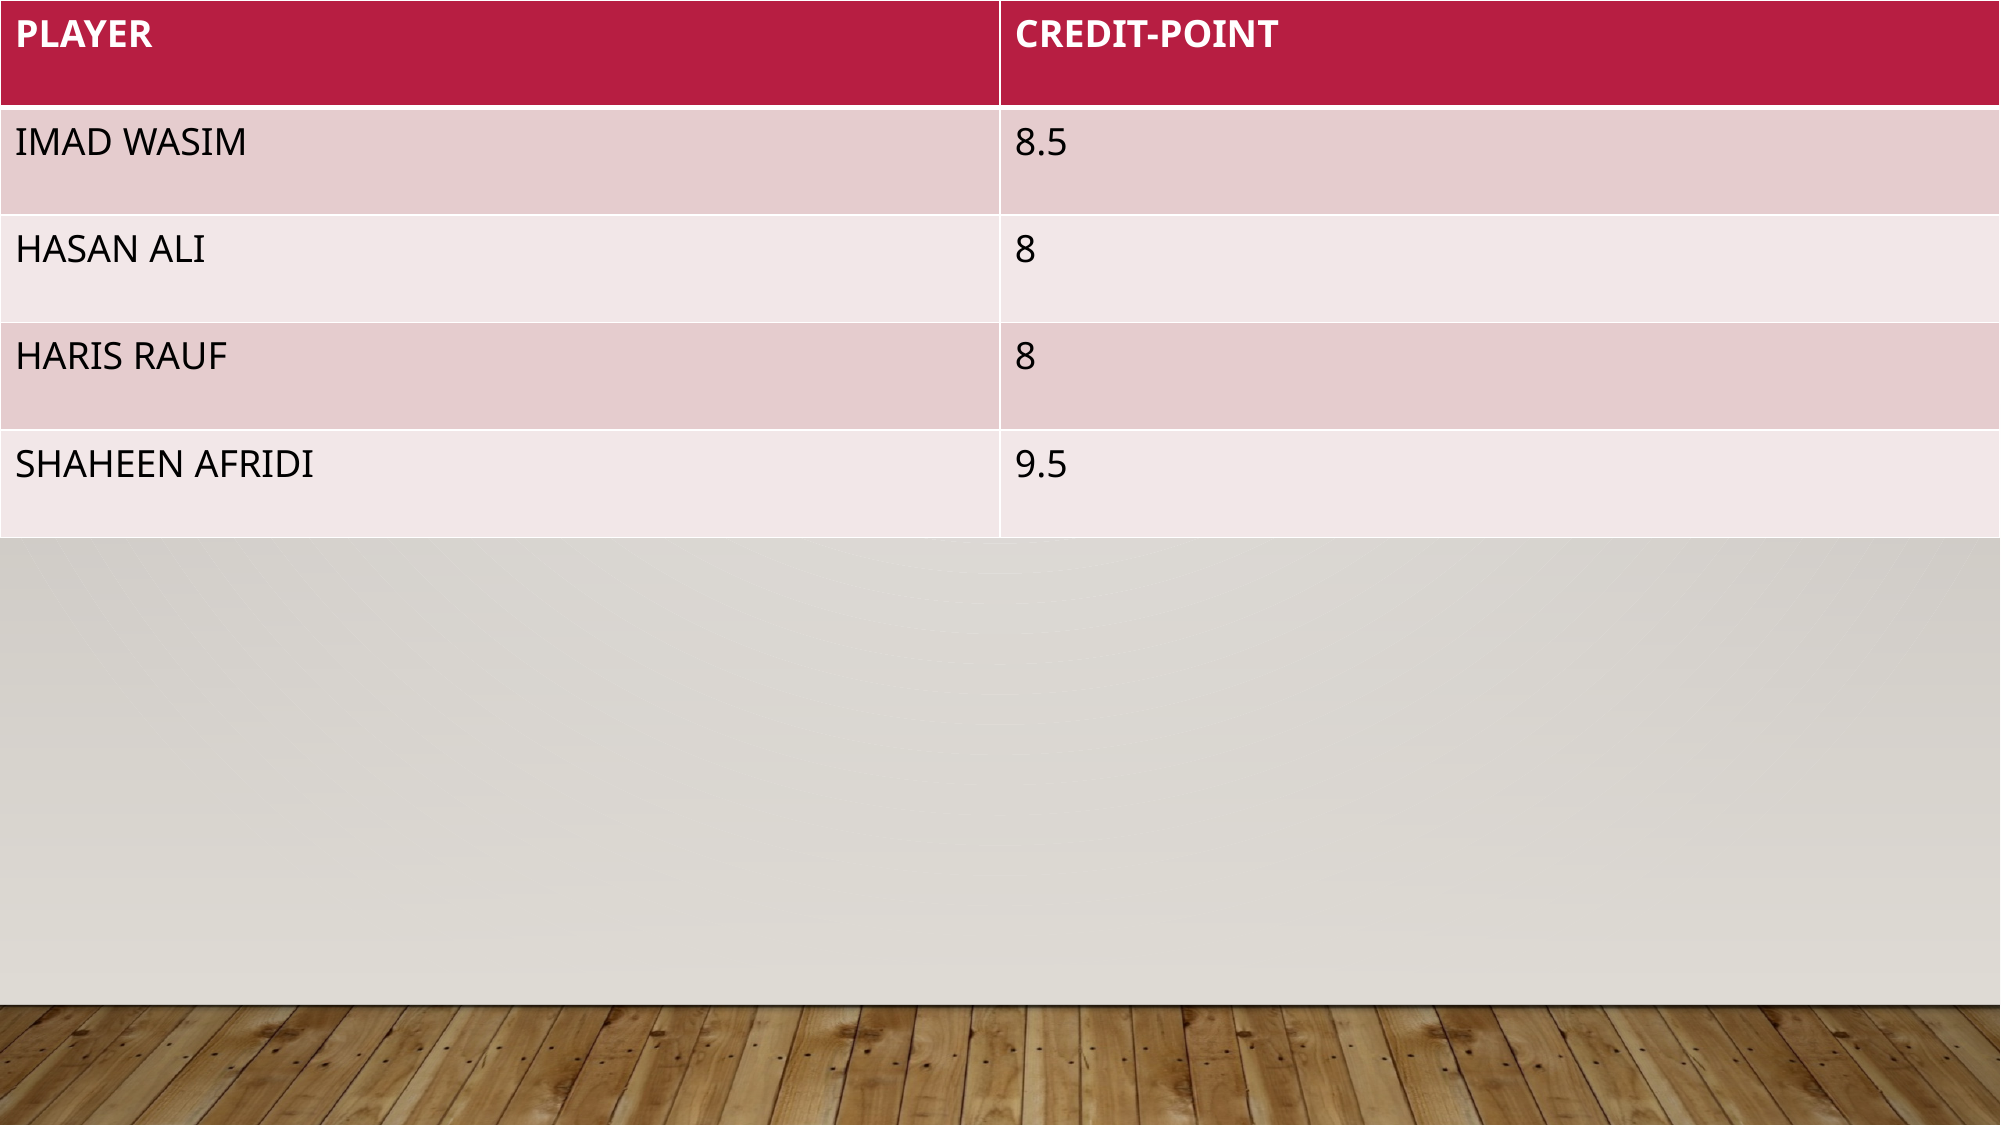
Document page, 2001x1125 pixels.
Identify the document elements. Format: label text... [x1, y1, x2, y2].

table_cell HASAN ALI [1, 216, 999, 322]
table_header CREDIT-POINT [1001, 1, 1999, 105]
table_cell HARIS RAUF [1, 323, 999, 429]
table_cell 8 [1001, 323, 1999, 429]
table_cell 8 [1001, 216, 1999, 322]
table_header PLAYER [1, 1, 999, 105]
picture [0, 1005, 2000, 1125]
table_cell IMAD WASIM [1, 110, 999, 214]
table_cell SHAHEEN AFRIDI [1, 431, 999, 537]
table_cell 8.5 [1001, 110, 1999, 214]
table_cell 9.5 [1001, 431, 1999, 537]
